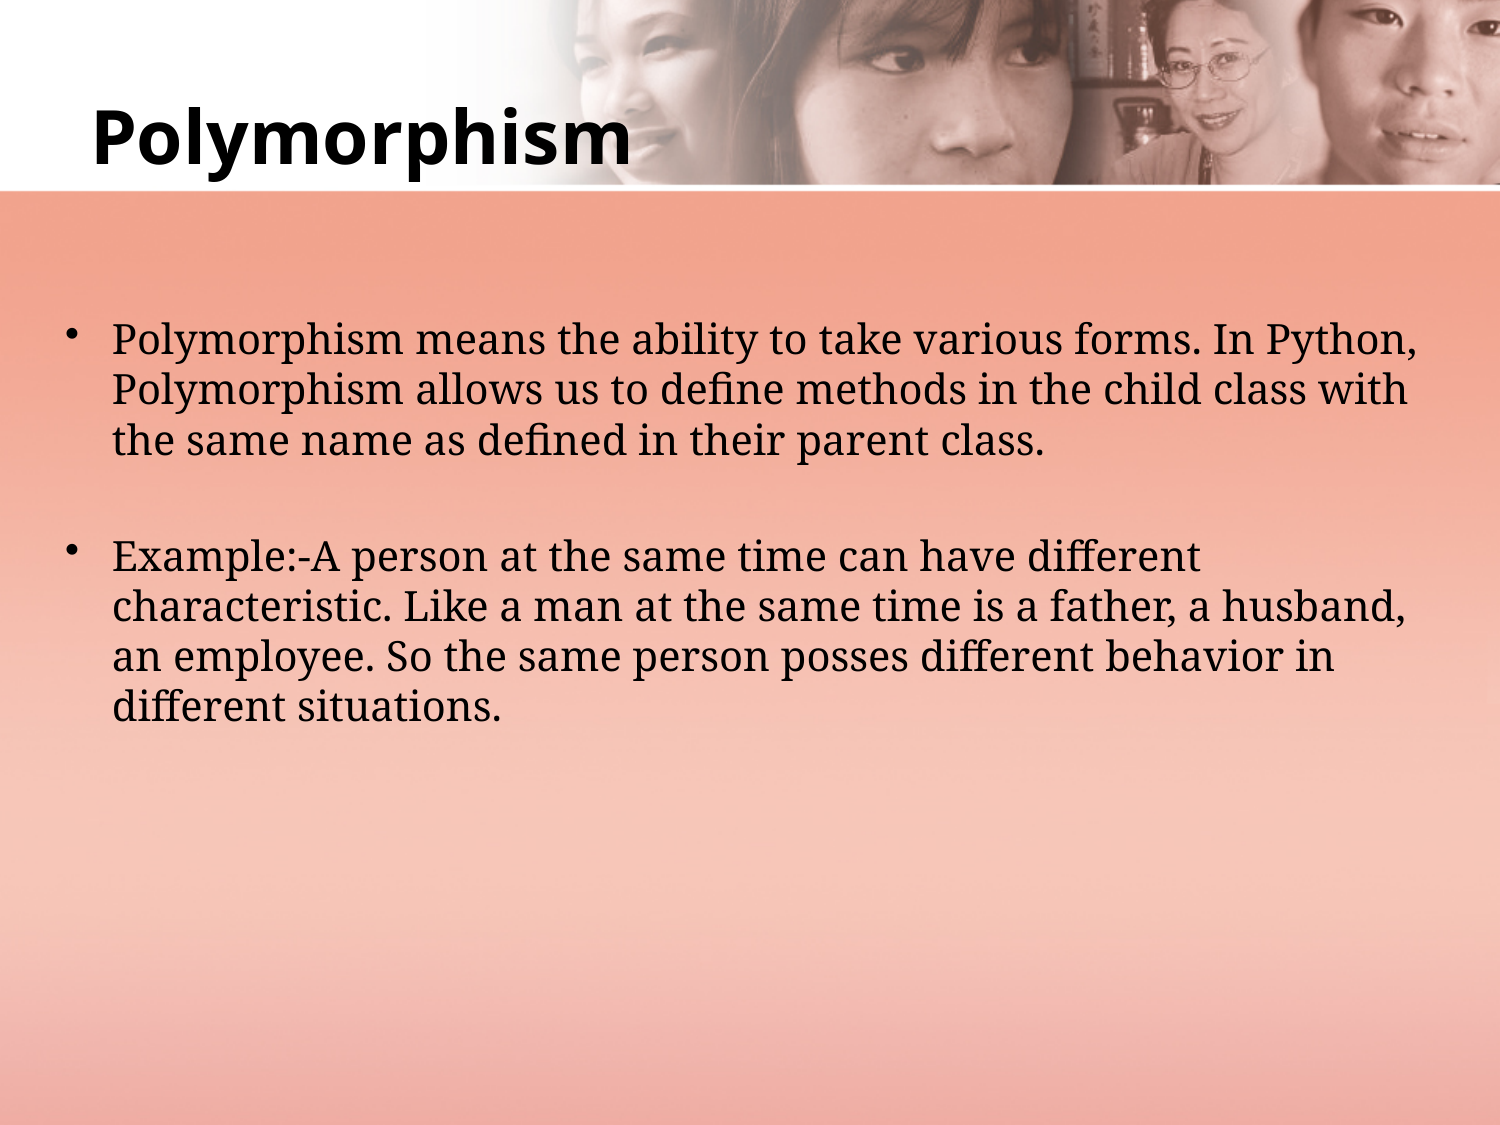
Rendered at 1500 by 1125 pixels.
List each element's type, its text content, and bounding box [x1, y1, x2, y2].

text_box Polymorphism means the ability to take various forms. In Python, Polymorphism allows us to define methods in the child class with the same name as defined in their parent class. Example:-A person at the same time can have different characteristic. Like a man at the same time is a father, a husband, an employee. So the same person posses different behavior in different situations. [0, 200, 1438, 1125]
title Polymorphism [75, 12, 1188, 188]
picture [0, 0, 1500, 1125]
